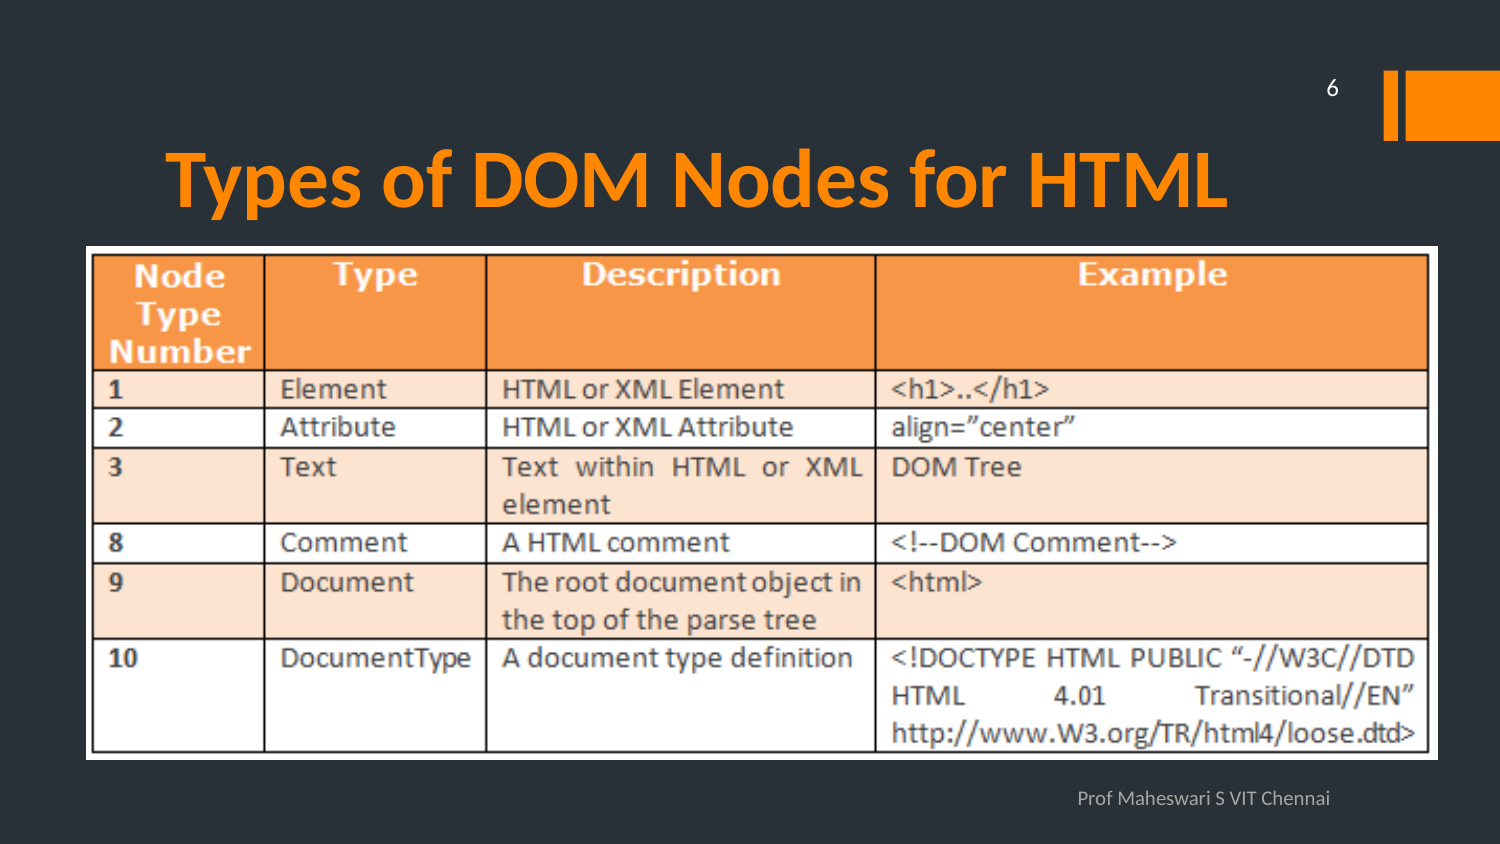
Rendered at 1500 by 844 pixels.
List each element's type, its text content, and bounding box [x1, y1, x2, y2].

picture [85, 246, 1438, 760]
footer Prof Maheswari S VIT Chennai [1062, 784, 1431, 822]
slide_number 6 [1199, 67, 1355, 105]
title Types of DOM Nodes for HTML [150, 190, 1350, 246]
